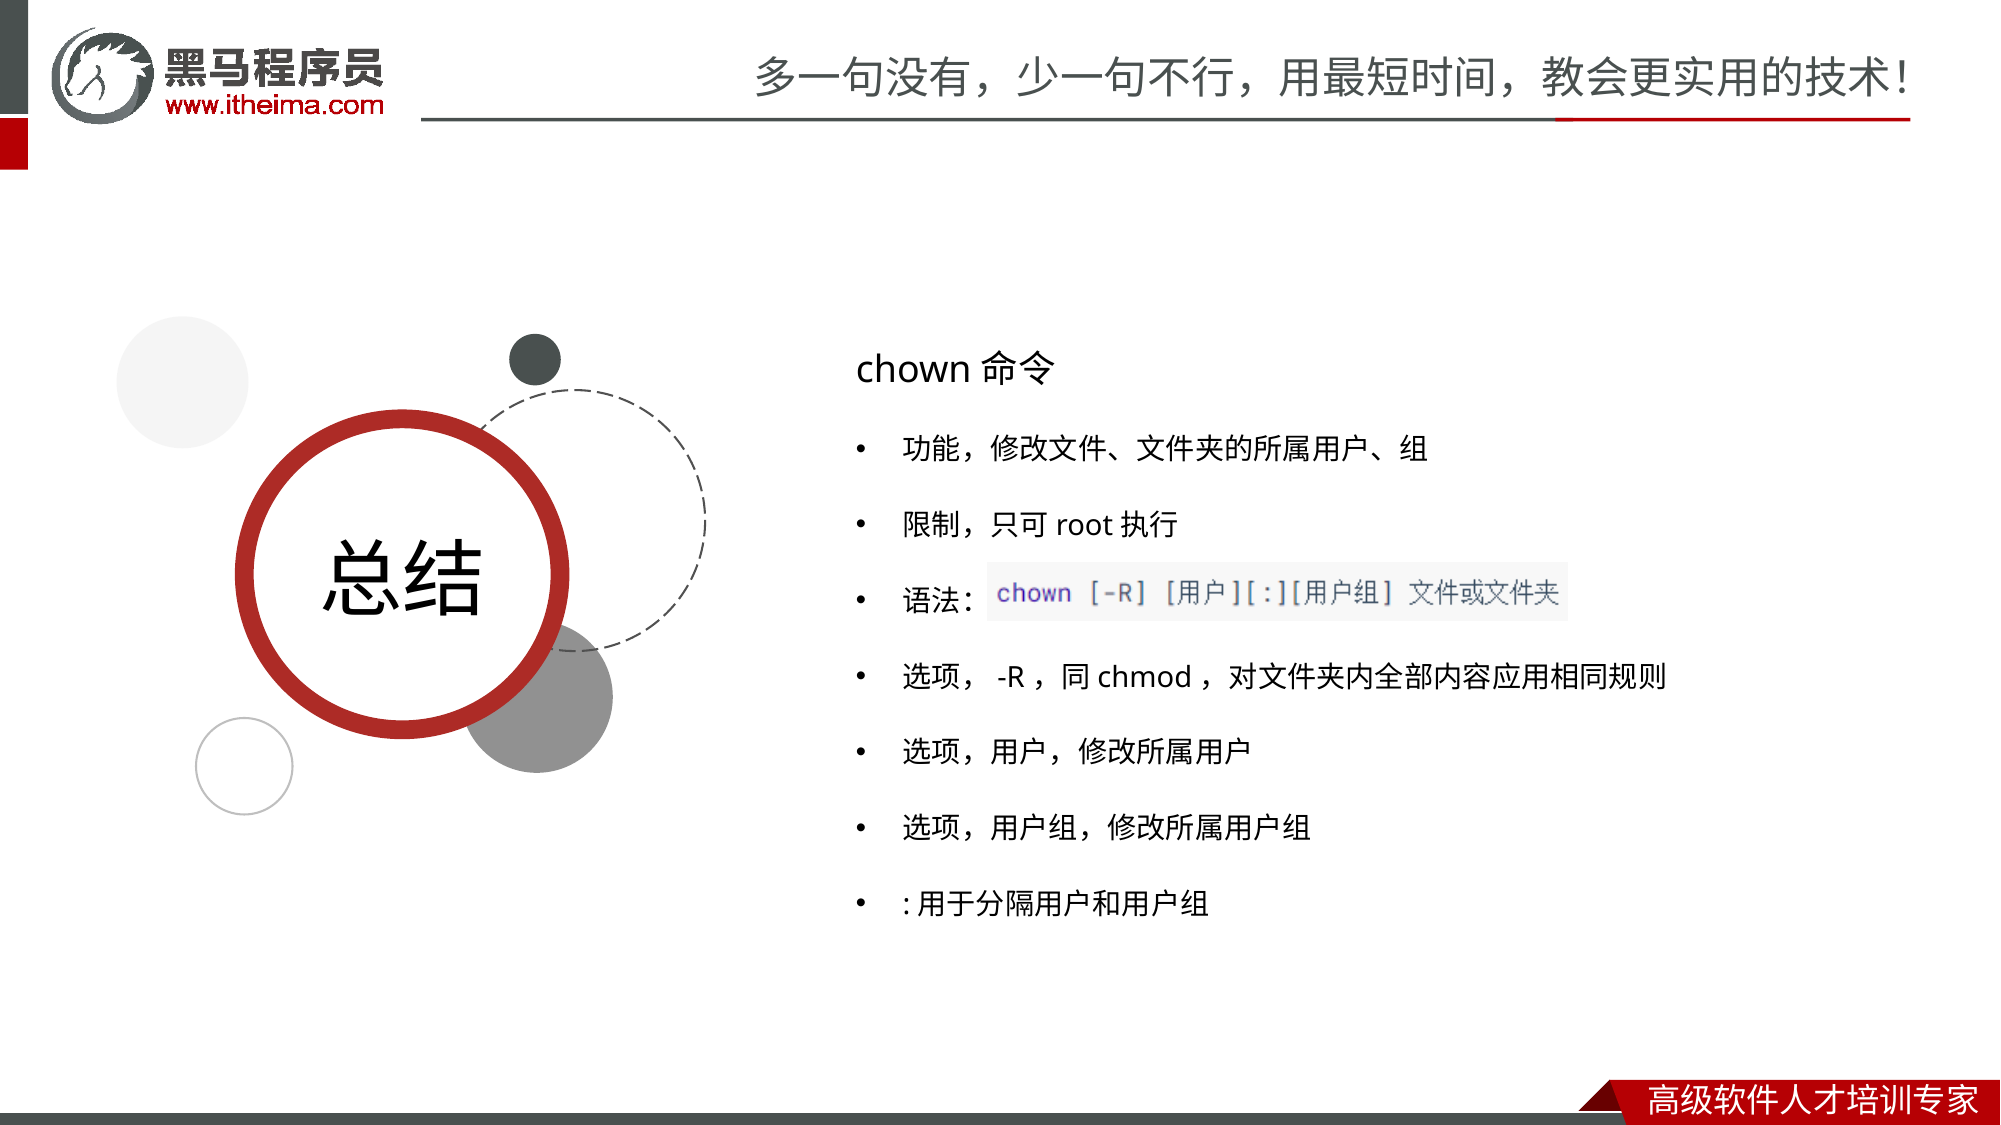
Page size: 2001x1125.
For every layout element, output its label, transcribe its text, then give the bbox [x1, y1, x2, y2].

picture [50, 26, 384, 125]
picture [987, 562, 1568, 622]
list chown命令 功能，修改文件、文件夹的所属用户、组 限制，只可root执行 语法： 选项，-R，同chmod，对文件夹内全部内容应用相同规则 选项，用户，修改所属用户 选项，用户组，修改所属用户组 :用于分隔用户和用户组 [841, 239, 1786, 980]
